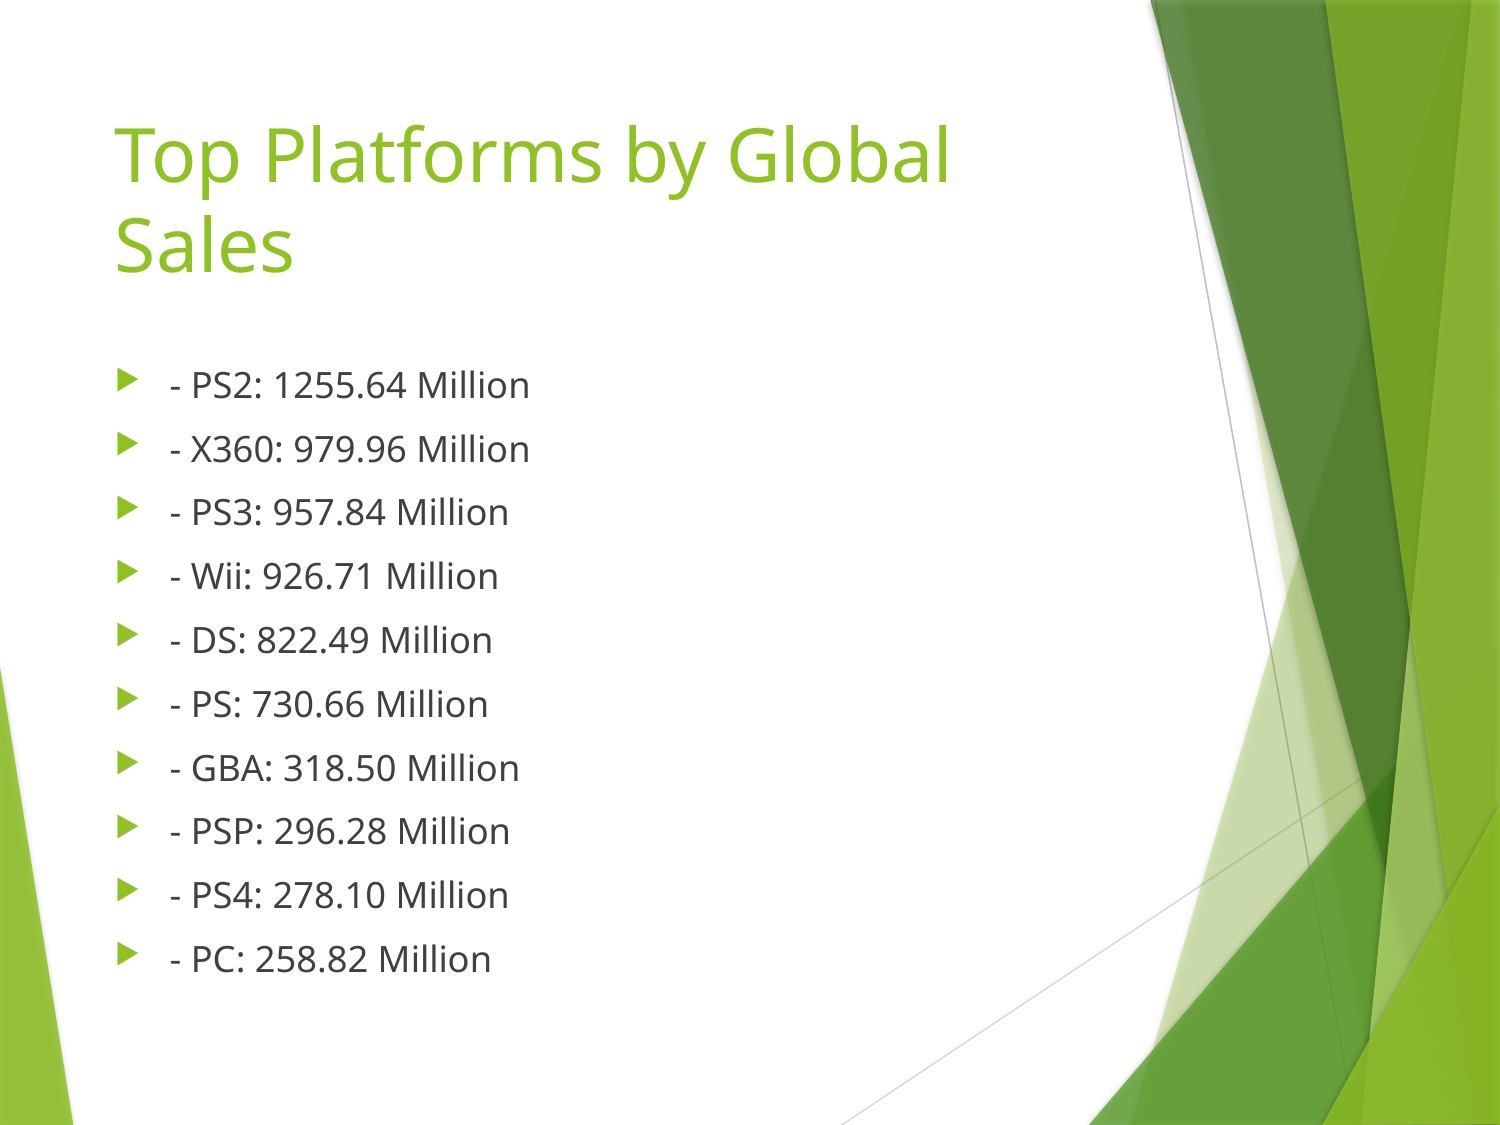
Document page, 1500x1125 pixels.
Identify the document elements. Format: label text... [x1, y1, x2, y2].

list - PS2: 1255.64 Million - X360: 979.96 Million - PS3: 957.84 Million - Wii: 926.71 Million - DS: 822.49 Million - PS: 730.66 Million - GBA: 318.50 Million - PSP: 296.28 Million - PS4: 278.10 Million - PC: 258.82 Million [99, 354, 1142, 992]
title Top Platforms by Global Sales [99, 99, 1142, 317]
